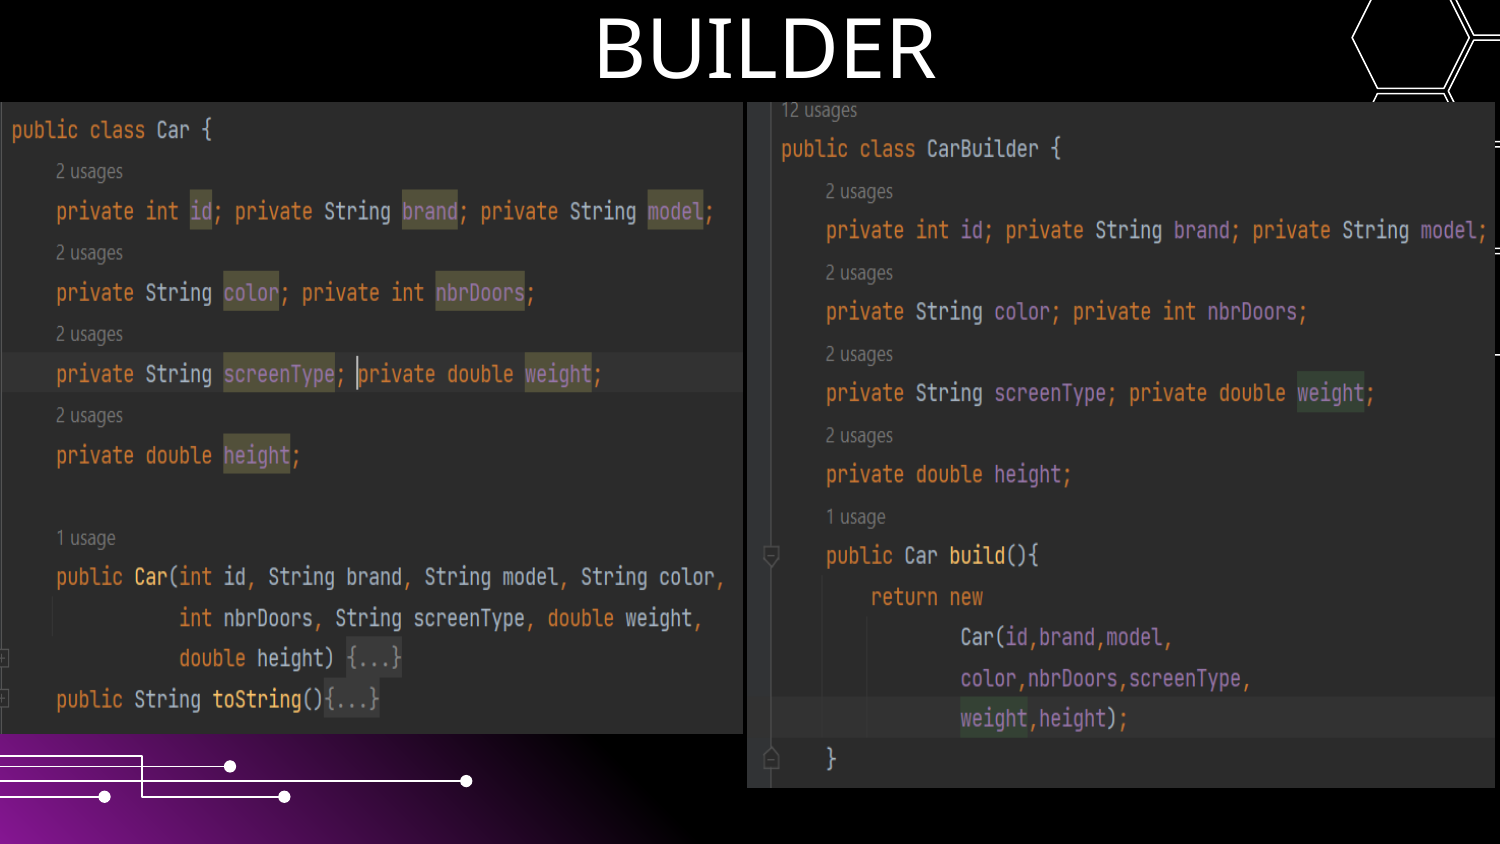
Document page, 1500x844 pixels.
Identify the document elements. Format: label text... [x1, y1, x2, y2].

picture [746, 102, 1495, 788]
picture [0, 102, 743, 734]
text_box BUILDER [132, 0, 1397, 75]
